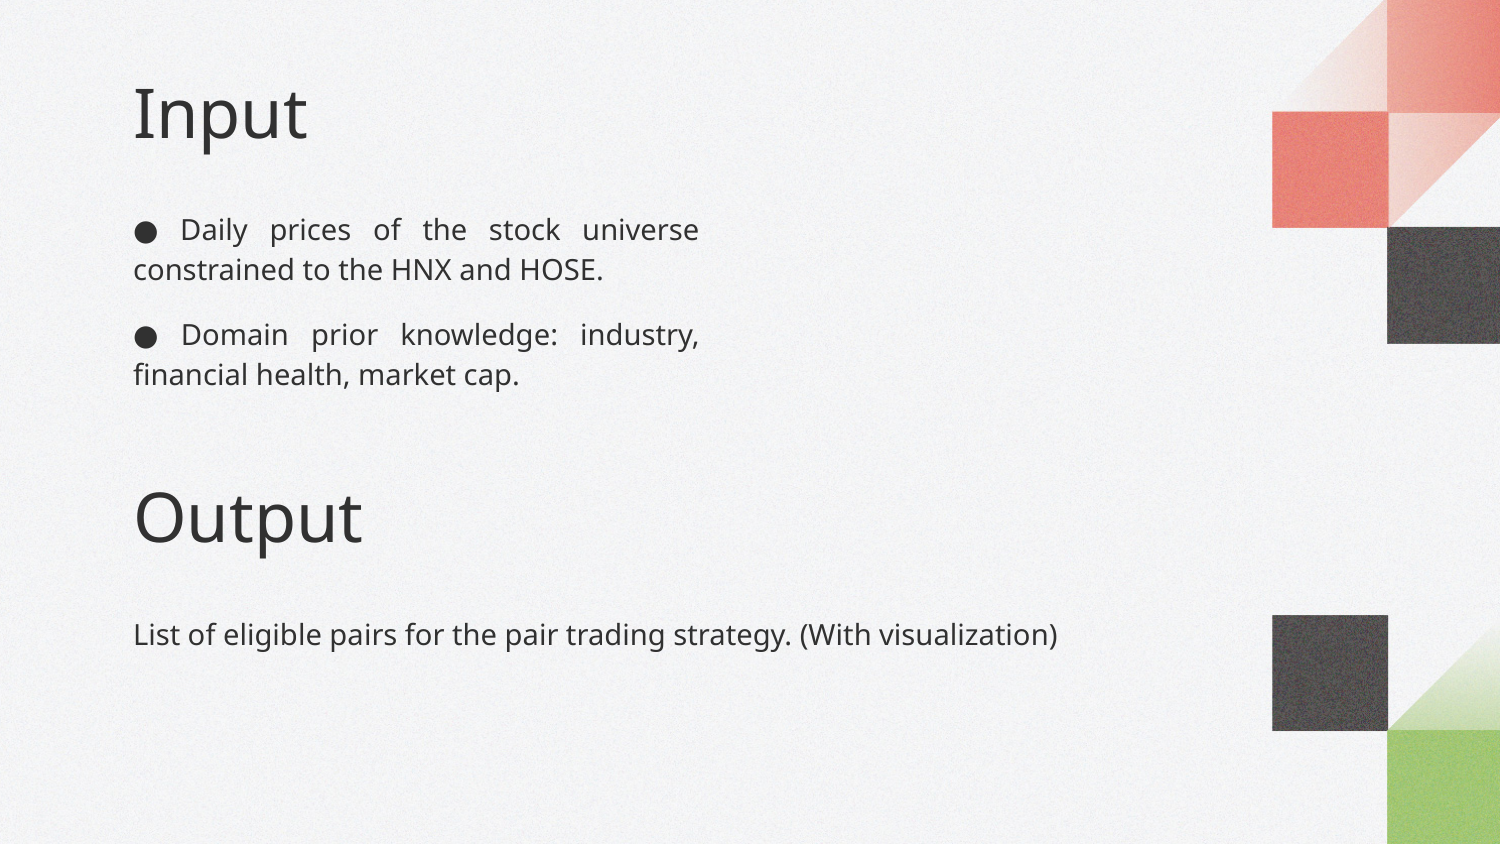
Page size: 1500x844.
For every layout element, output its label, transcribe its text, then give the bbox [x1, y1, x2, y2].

list ● Daily prices of the stock universe constrained to the HNX and HOSE. ● Domain prior knowledge: industry, financial health, market cap. [118, 198, 715, 399]
text_box List of eligible pairs for the pair trading strategy. (With visualization) [118, 599, 1203, 662]
title Input [118, 63, 1159, 158]
picture [0, 0, 1500, 844]
text_box Output [118, 467, 1159, 562]
